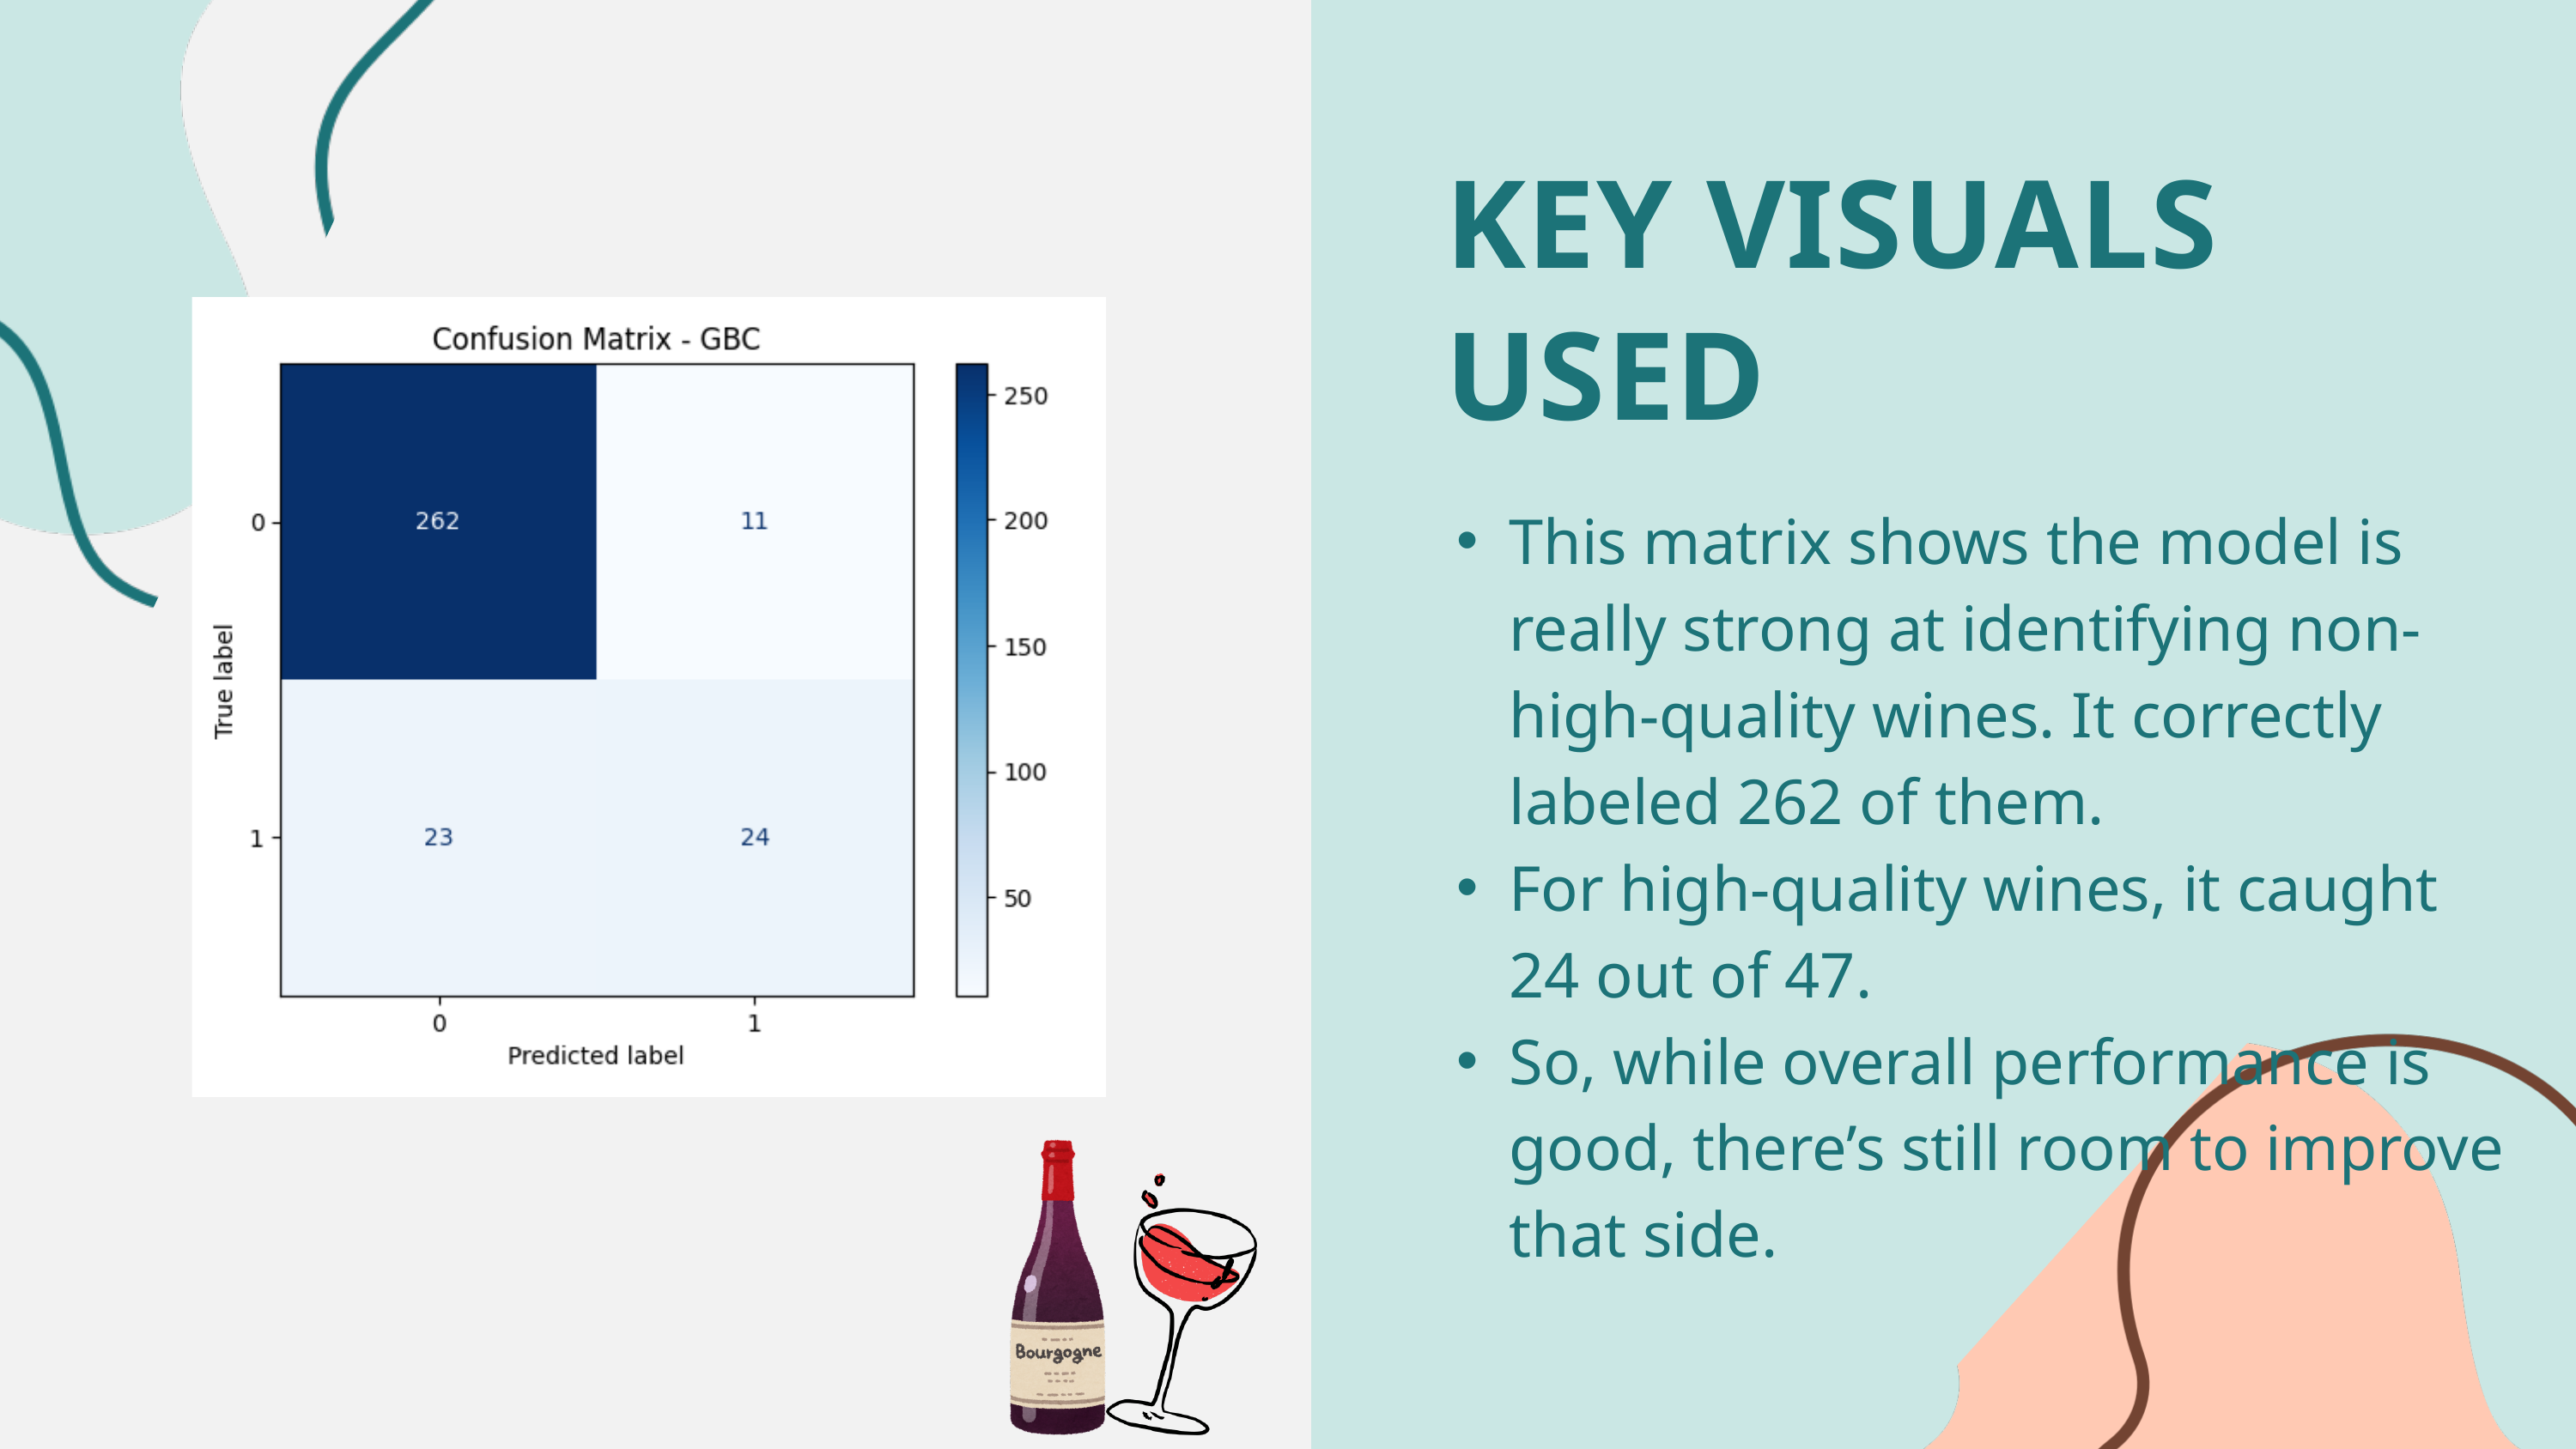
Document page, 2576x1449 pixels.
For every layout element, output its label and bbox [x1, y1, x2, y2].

text_box [1310, 0, 2576, 1449]
text_box [1009, 1139, 1106, 1435]
text_box [0, 0, 437, 624]
text_box [1106, 1173, 1257, 1435]
text_box [191, 297, 1107, 1097]
